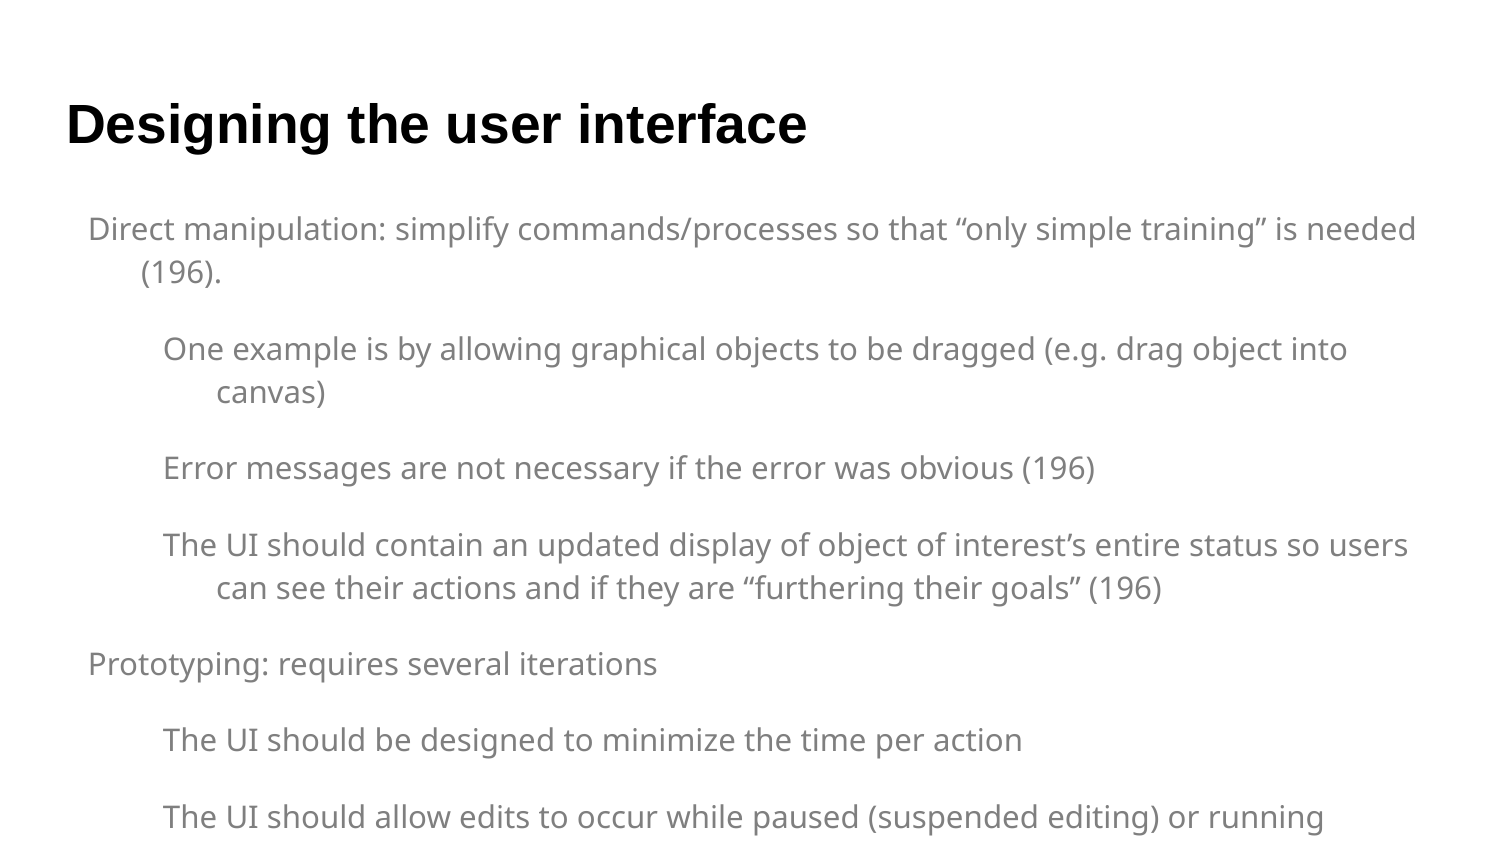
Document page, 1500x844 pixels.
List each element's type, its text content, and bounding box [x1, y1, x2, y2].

title Designing the user interface [51, 72, 1449, 176]
list Direct manipulation: simplify commands/processes so that “only simple training” is needed (196). One example is by allowing graphical objects to be dragged (e.g. drag object into canvas) Error messages are not necessary if the error was obvious (196) The UI should contain an updated display of object of interest’s entire status so users can see their actions and if they are “furthering their goals” (196) Prototyping: requires several iterations The UI should be designed to minimize the time per action The UI should allow edits to occur while paused (suspended editing) or running (dynamic editing) The UI should be separated from the application environment so users don’t need extensive knowledge or programming skills (which is the basis of the game engine project) (196) [51, 189, 1449, 750]
